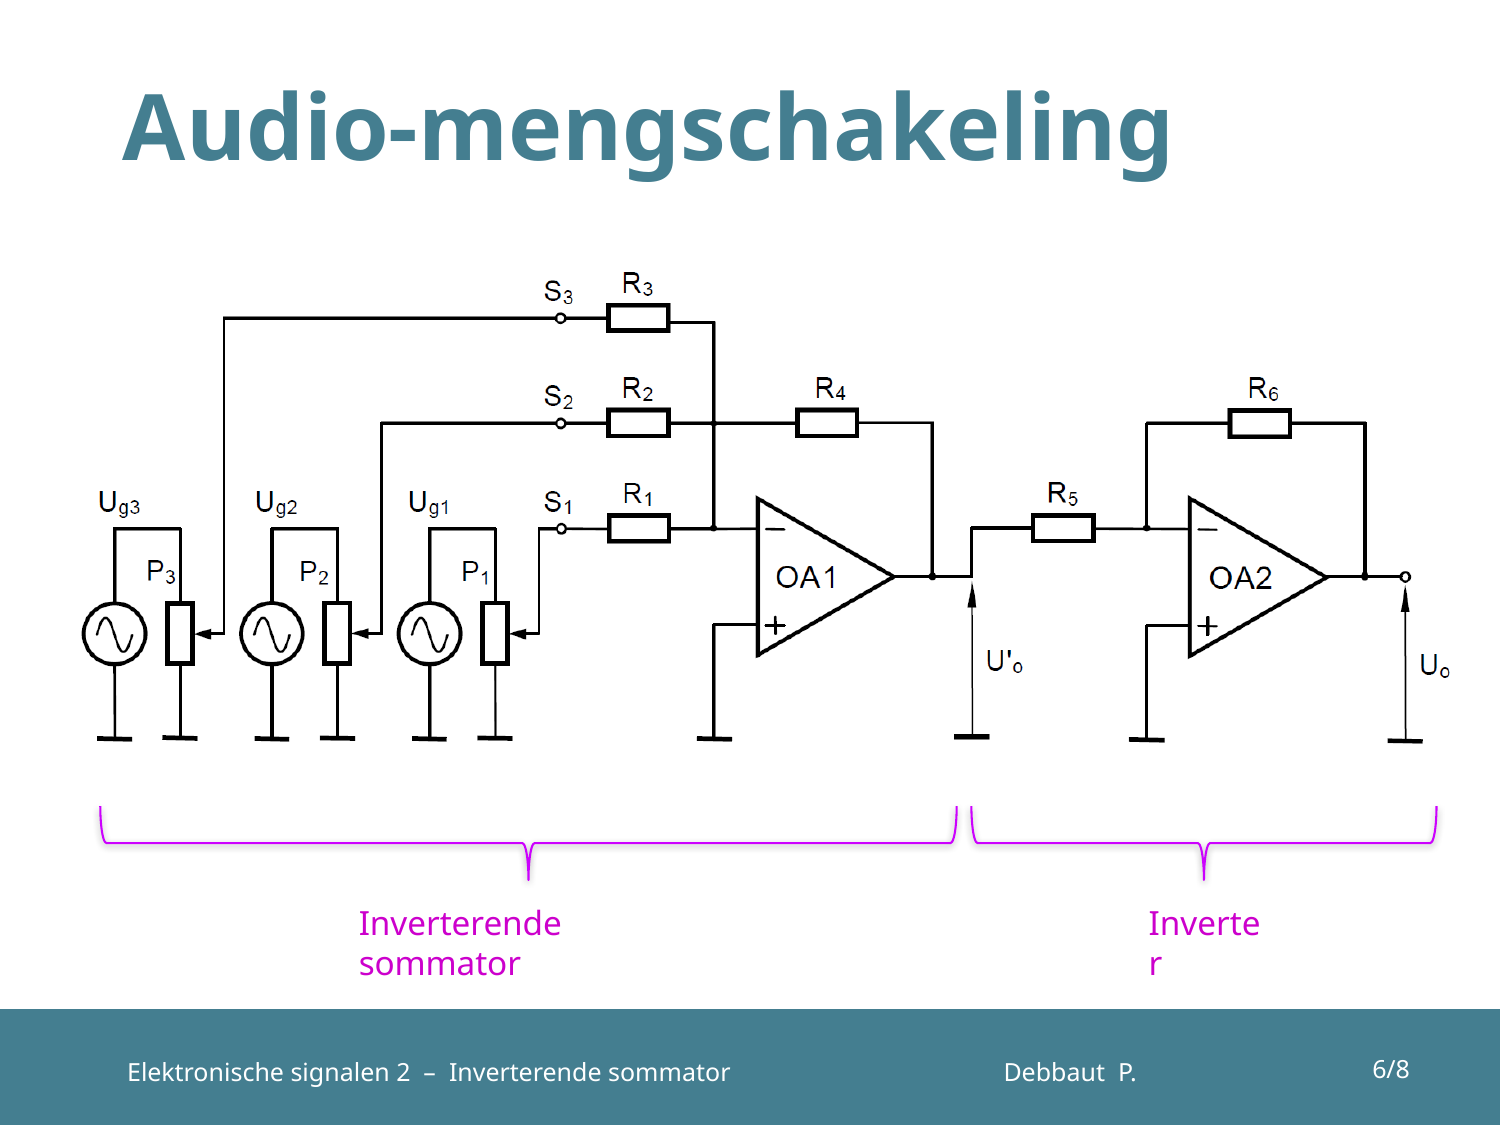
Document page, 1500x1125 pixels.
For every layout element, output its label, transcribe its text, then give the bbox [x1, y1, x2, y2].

picture [63, 244, 1467, 771]
title Audio-mengschakeling [107, 30, 1425, 218]
slide_number 6/8 [1338, 1040, 1425, 1101]
text_box Inverter [1133, 894, 1289, 990]
text_box [98, 806, 959, 883]
slide_number Debbaut P. [988, 1041, 1339, 1102]
text_box [969, 806, 1439, 883]
footer Elektronische signalen 2 – Inverterende sommator [112, 1041, 981, 1102]
text_box Inverterende sommator [343, 894, 728, 990]
